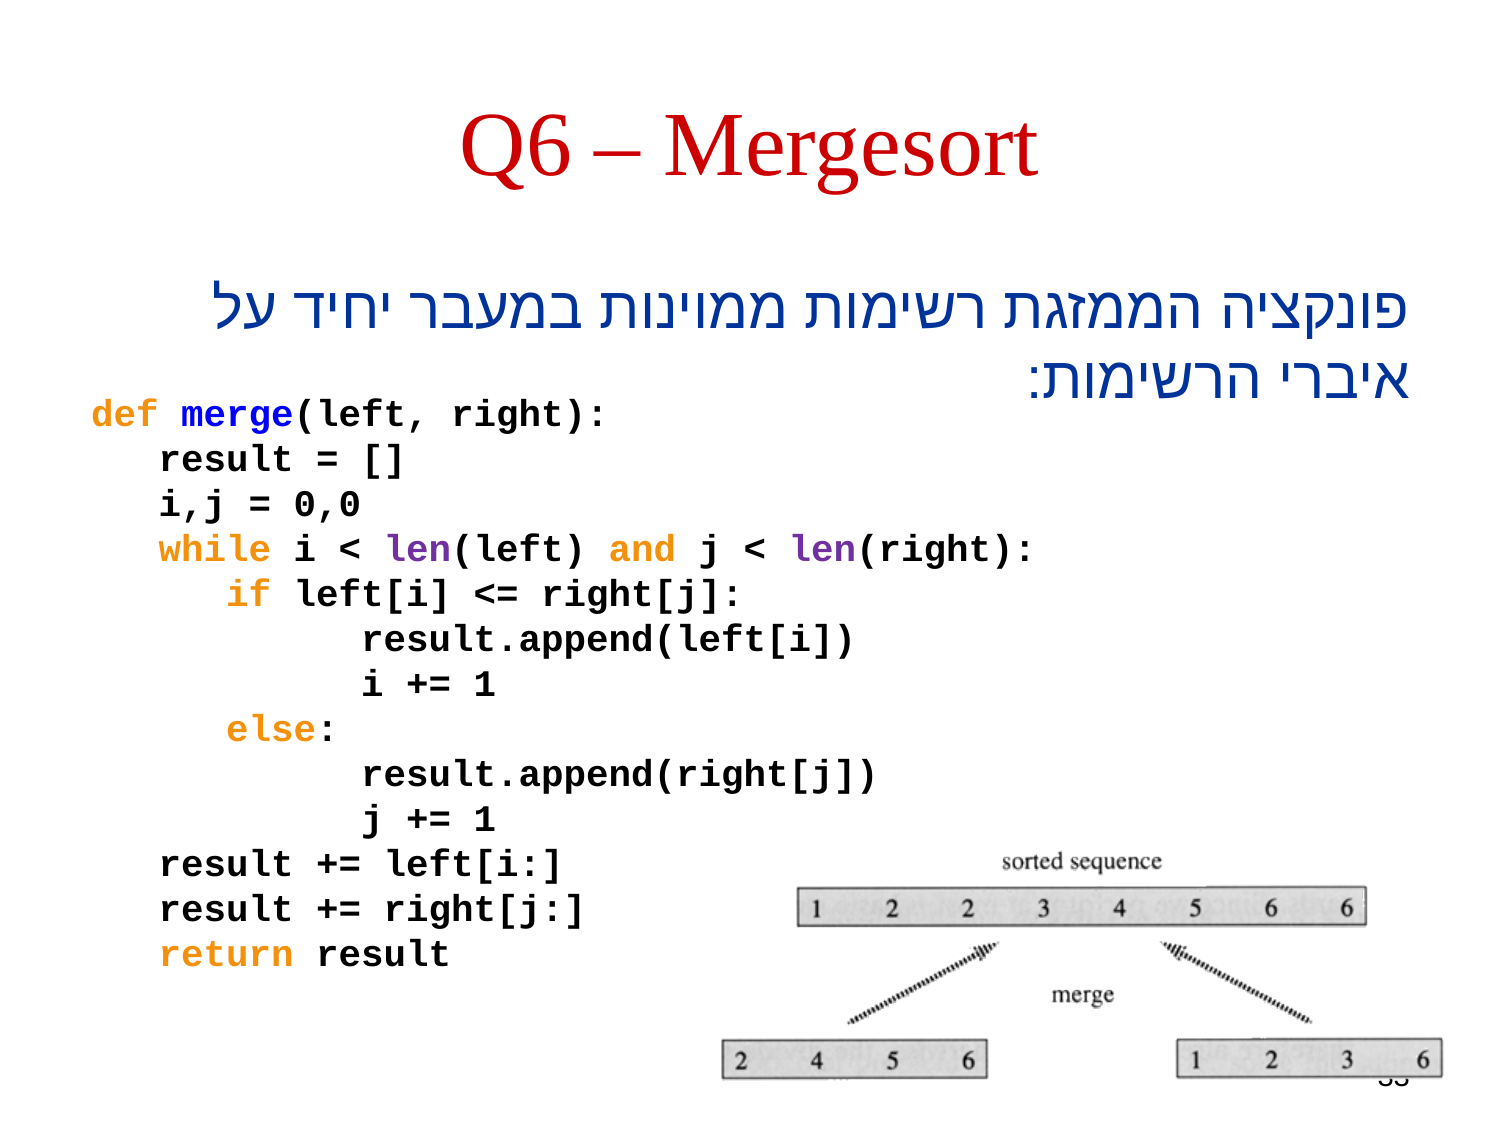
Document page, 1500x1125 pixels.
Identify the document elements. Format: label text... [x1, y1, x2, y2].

title Q6 – Mergesort [74, 44, 1426, 233]
list פונקציה הממזגת רשימות ממוינות במעבר יחיד על איברי הרשימות: [74, 262, 1426, 1006]
picture [662, 849, 1500, 1088]
text_box def merge(left, right): result = [] i,j = 0,0 while i < len(left) and j < len(right): if left[i] <= right[j]: result.append(left[i]) i += 1 else: result.append(right[j]) j += 1 result += left[i:] result += right[j:] return result [76, 381, 1052, 982]
